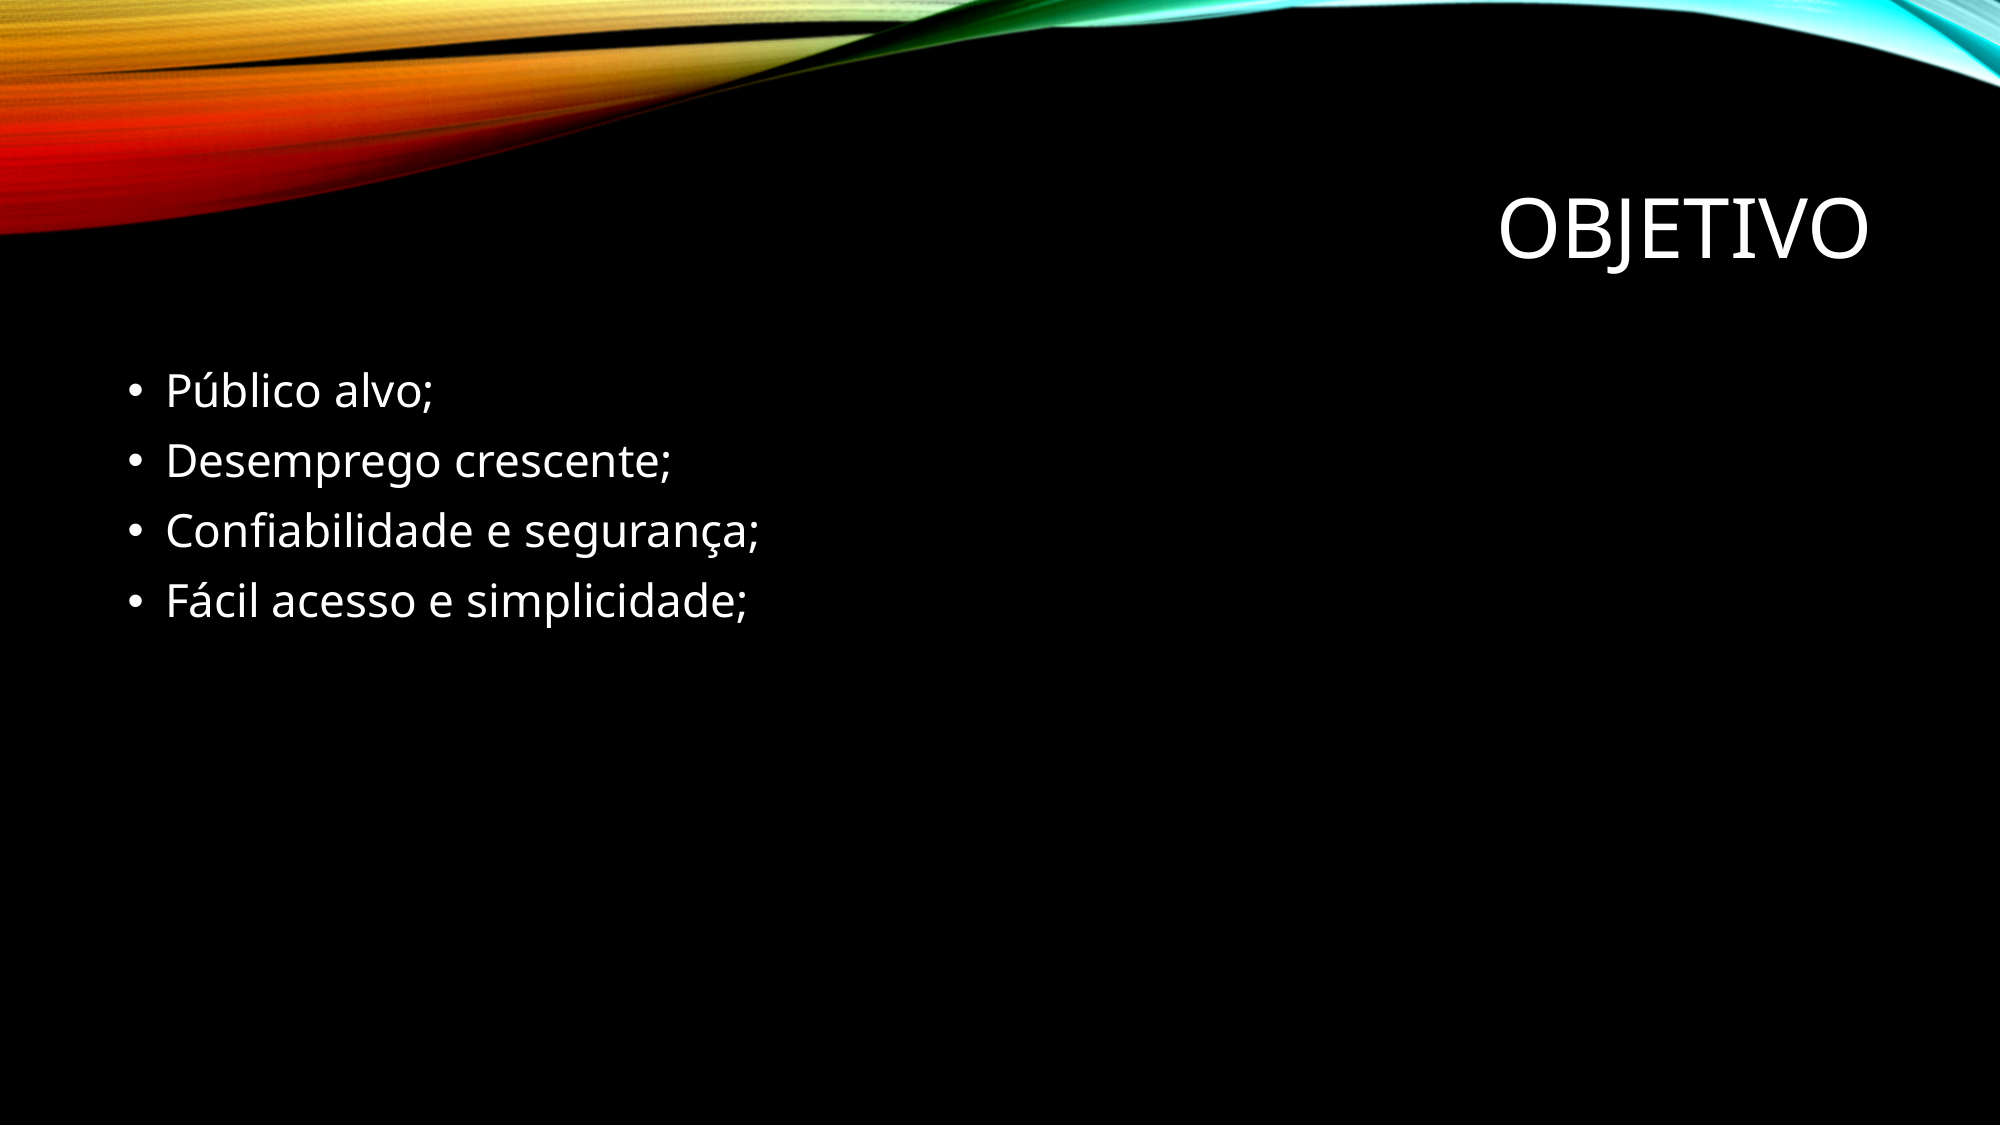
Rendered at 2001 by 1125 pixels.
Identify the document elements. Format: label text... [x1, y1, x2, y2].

picture [0, 0, 2000, 237]
title OBJETIVO [474, 125, 1888, 338]
list Público alvo; Desemprego crescente; Confiabilidade e segurança; Fácil acesso e simplicidade; [112, 360, 1888, 1021]
